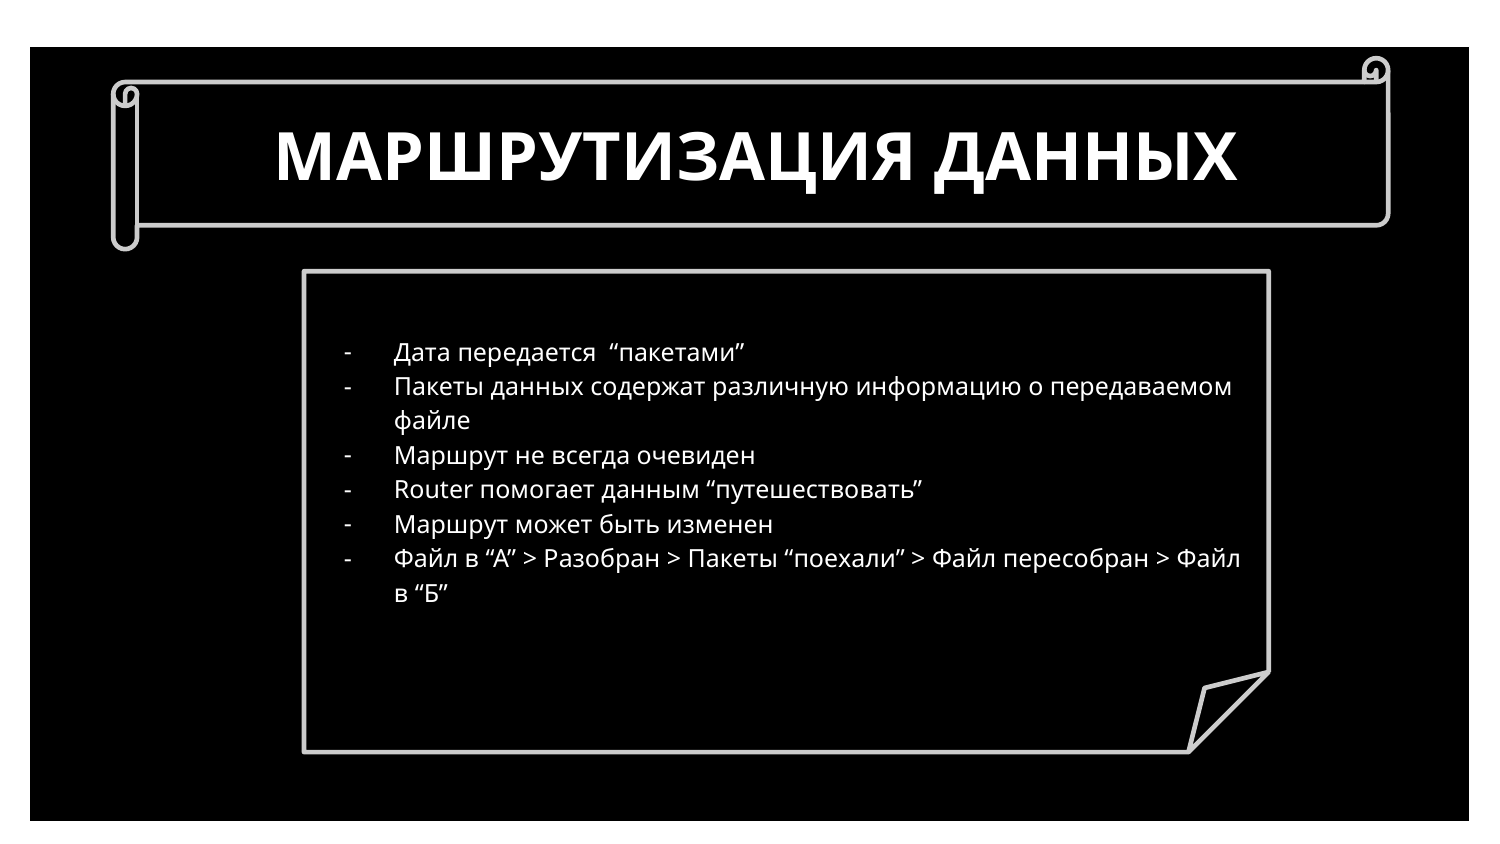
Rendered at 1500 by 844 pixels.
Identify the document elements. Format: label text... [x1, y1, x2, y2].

text_box МАРШРУТИЗАЦИЯ ДАННЫХ [113, 58, 1389, 250]
text_box [29, 46, 1470, 822]
text_box Дата передается “пакетами” Пакеты данных содержат различную информацию о передаваемом файле Маршрут не всегда очевиден Router помогает данным “путешествовать” Маршрут может быть изменен Файл в “А” > Разобран > Пакеты “поехали” > Файл пересобран > Файл в “Б” [304, 271, 1269, 753]
